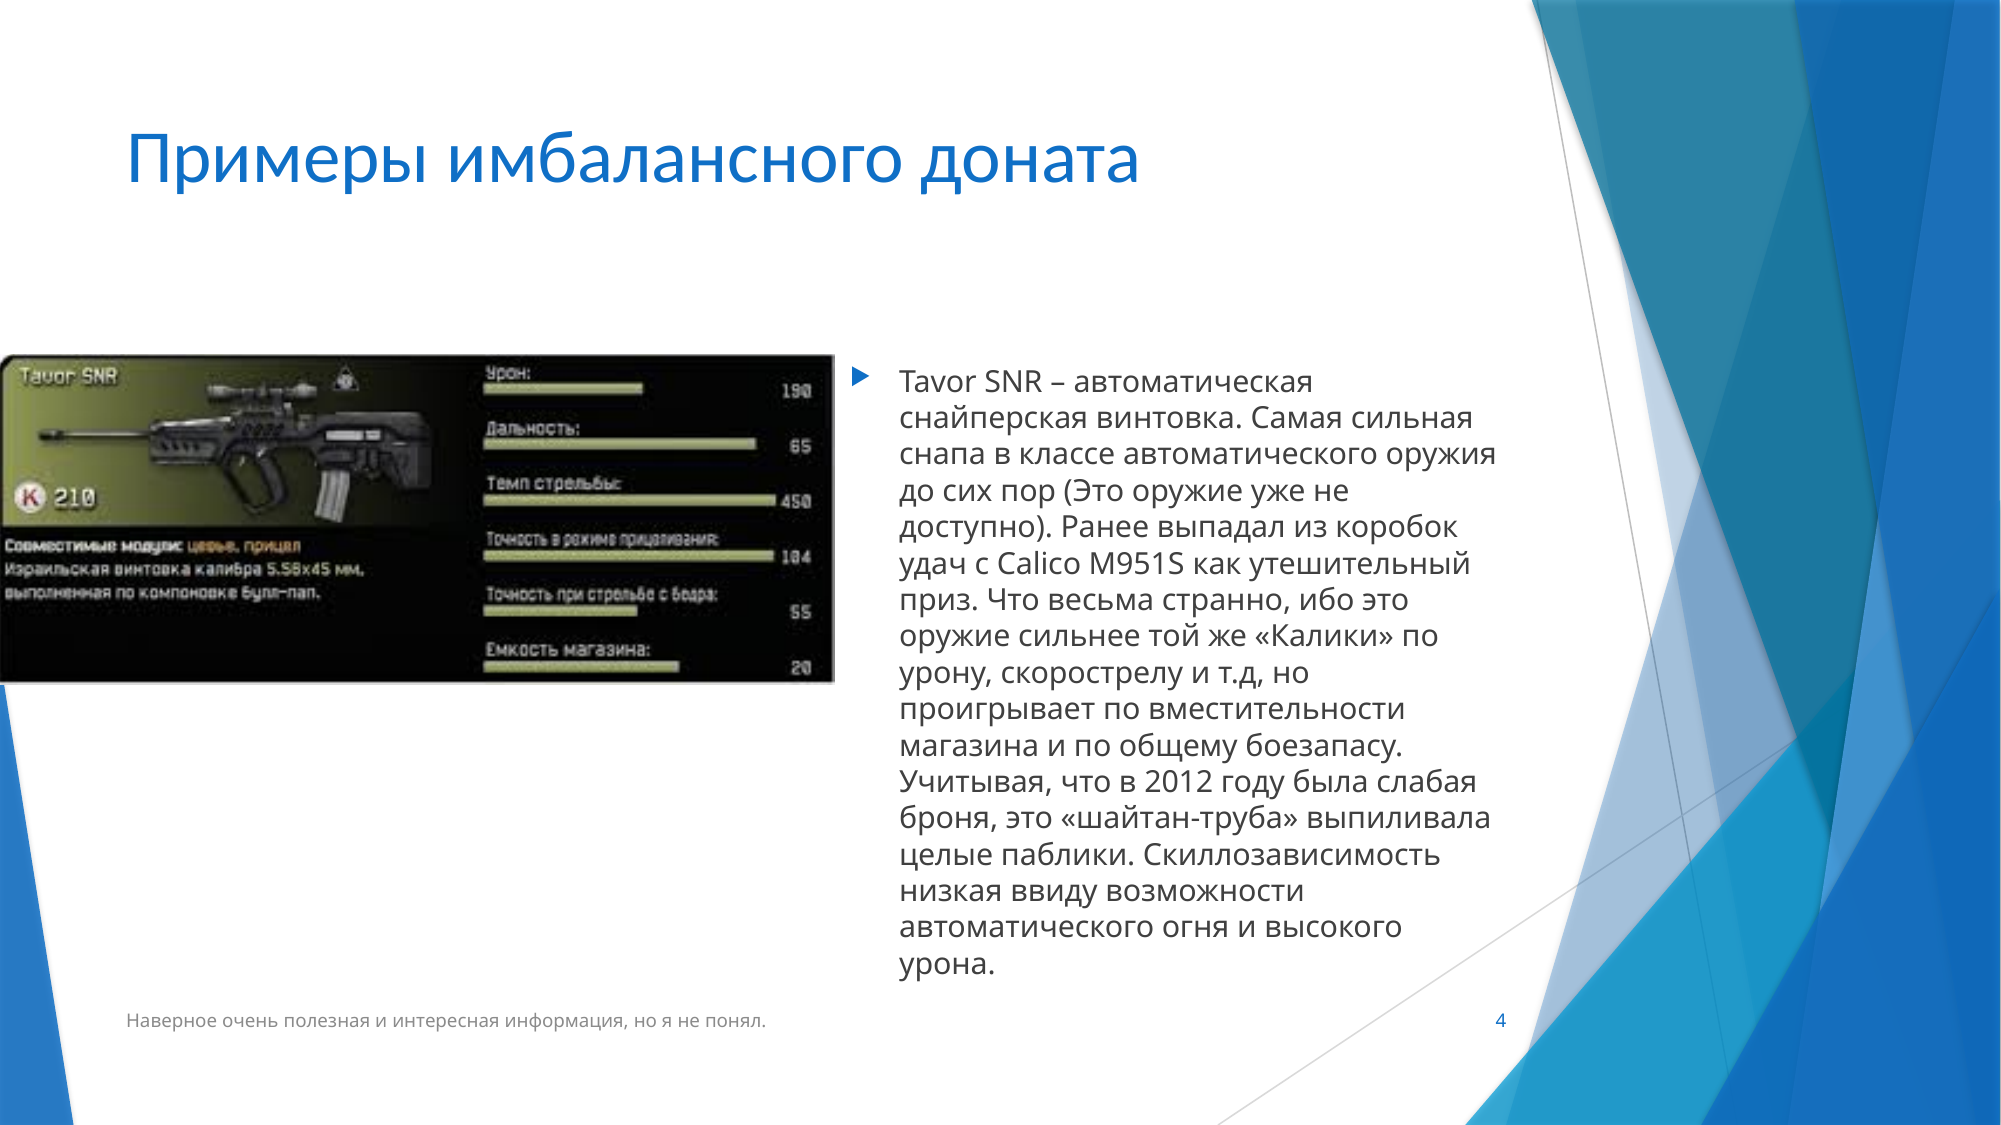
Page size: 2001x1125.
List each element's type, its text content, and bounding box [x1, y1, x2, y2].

list Tavor SNR – автоматическая снайперская винтовка. Самая сильная снапа в классе автоматического оружия до сих пор (Это оружие уже не доступно). Ранее выпадал из коробок удач с Calico M951S как утешительный приз. Что весьма странно, ибо это оружие сильнее той же «Калики» по урону, скорострелу и т.д, но проигрывает по вместительности магазина и по общему боезапасу. Учитывая, что в 2012 году была слабая броня, это «шайтан-труба» выпиливала целые паблики. Скиллозависимость низкая ввиду возможности автоматического огня и высокого урона. [834, 354, 1522, 992]
slide_number 4 [1409, 991, 1522, 1051]
footer Наверное очень полезная и интересная информация, но я не понял. [111, 991, 1145, 1051]
title Примеры имбалансного доната [111, 99, 1522, 317]
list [0, 353, 836, 685]
